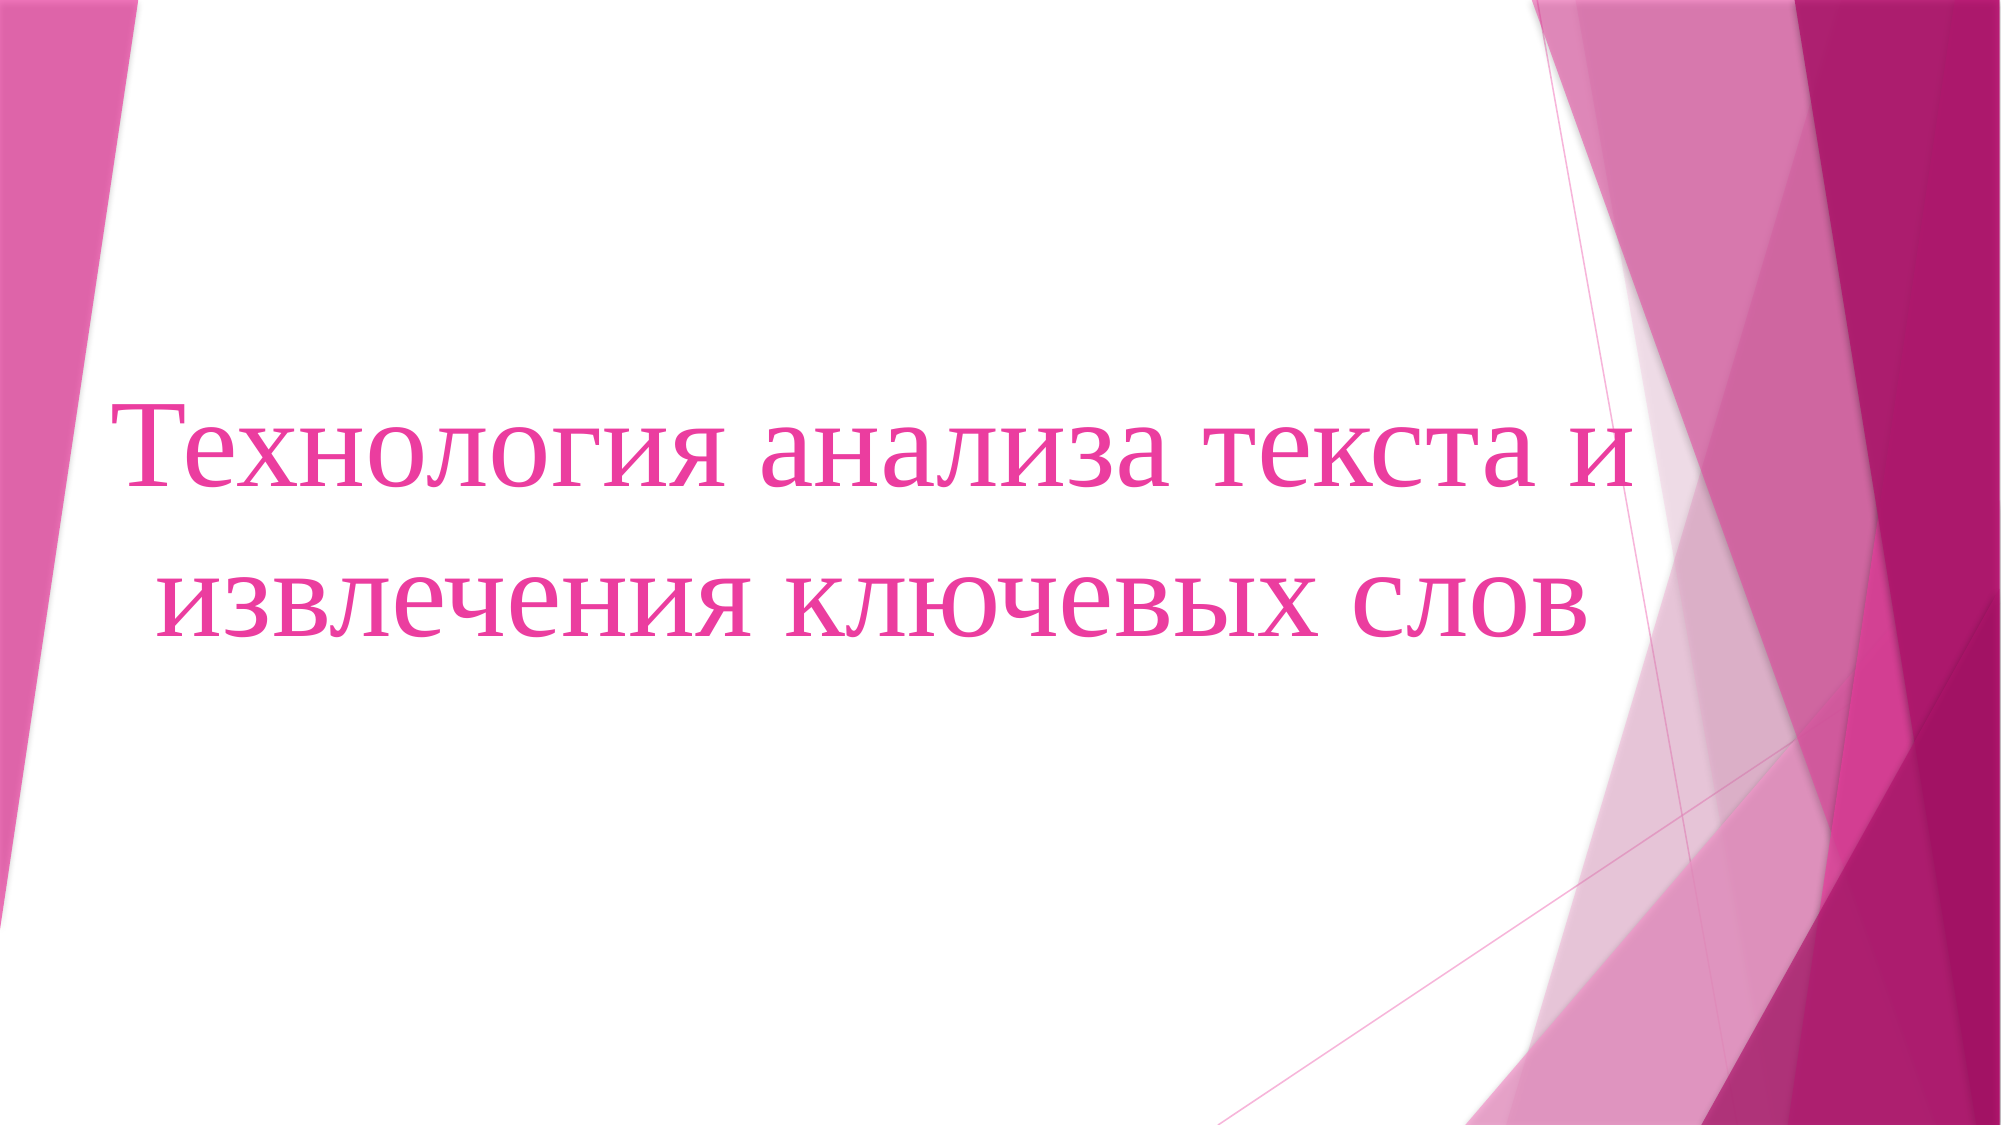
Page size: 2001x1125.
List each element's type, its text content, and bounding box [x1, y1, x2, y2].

title Технология анализа текста и извлечения ключевых слов [92, 122, 1655, 669]
